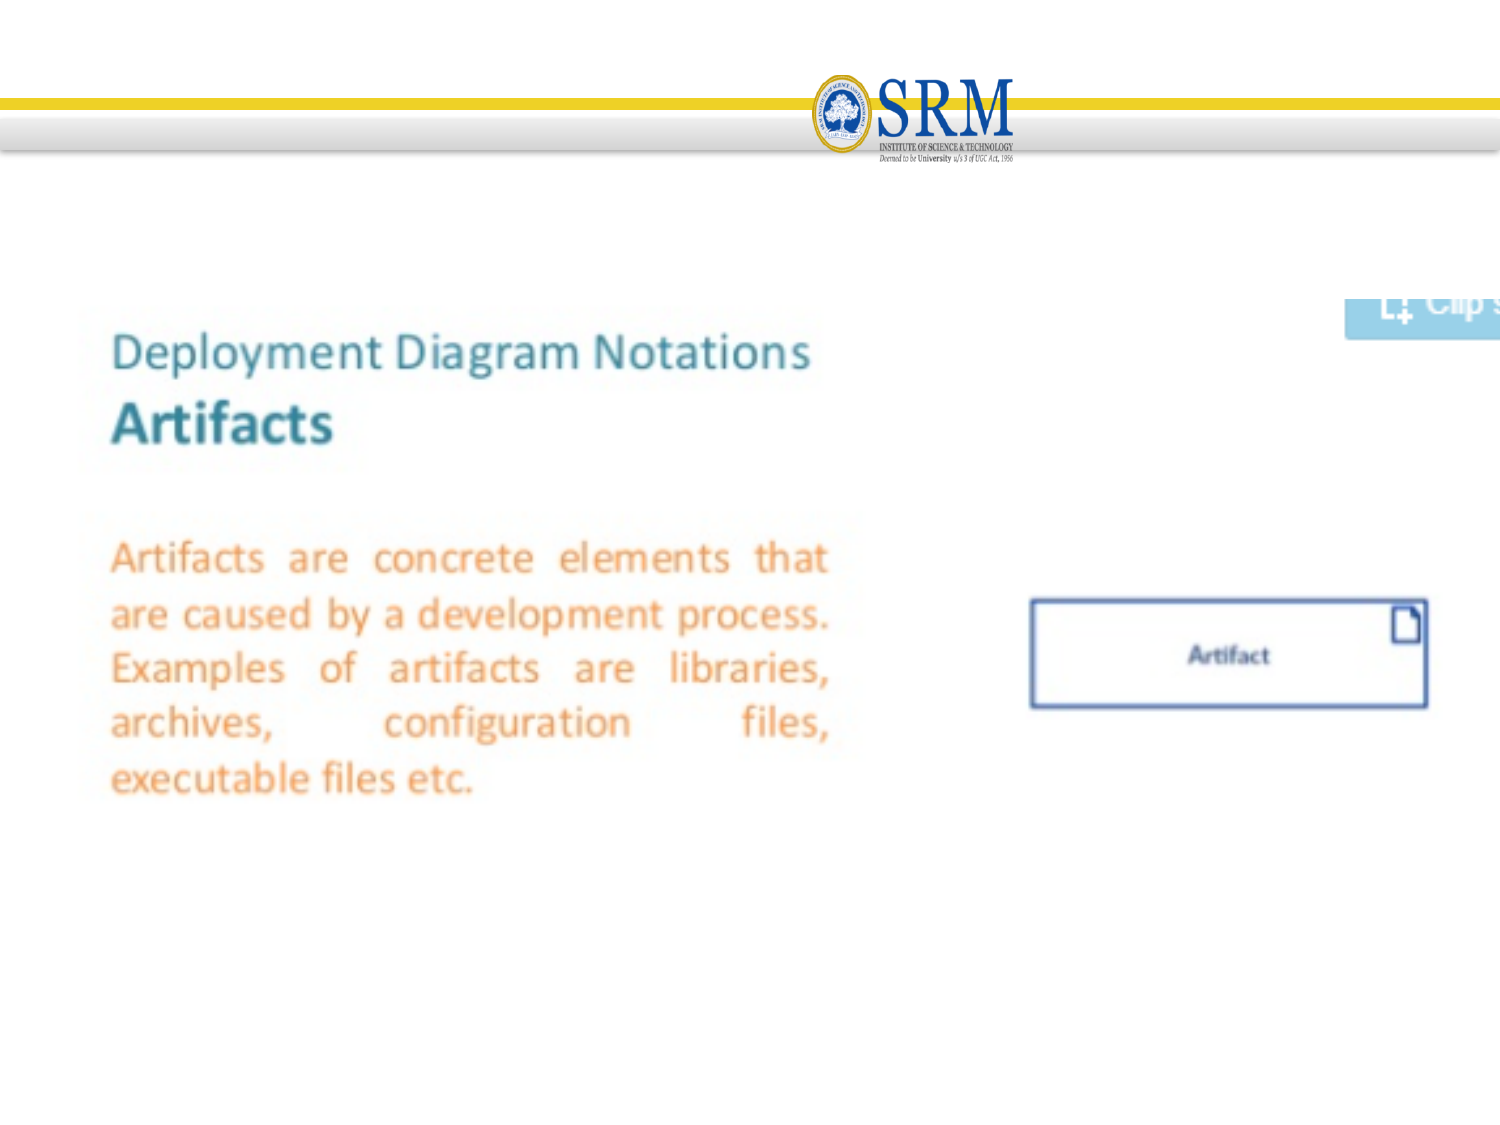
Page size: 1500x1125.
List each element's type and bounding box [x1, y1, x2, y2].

picture [24, 299, 1500, 901]
picture [812, 75, 1013, 163]
